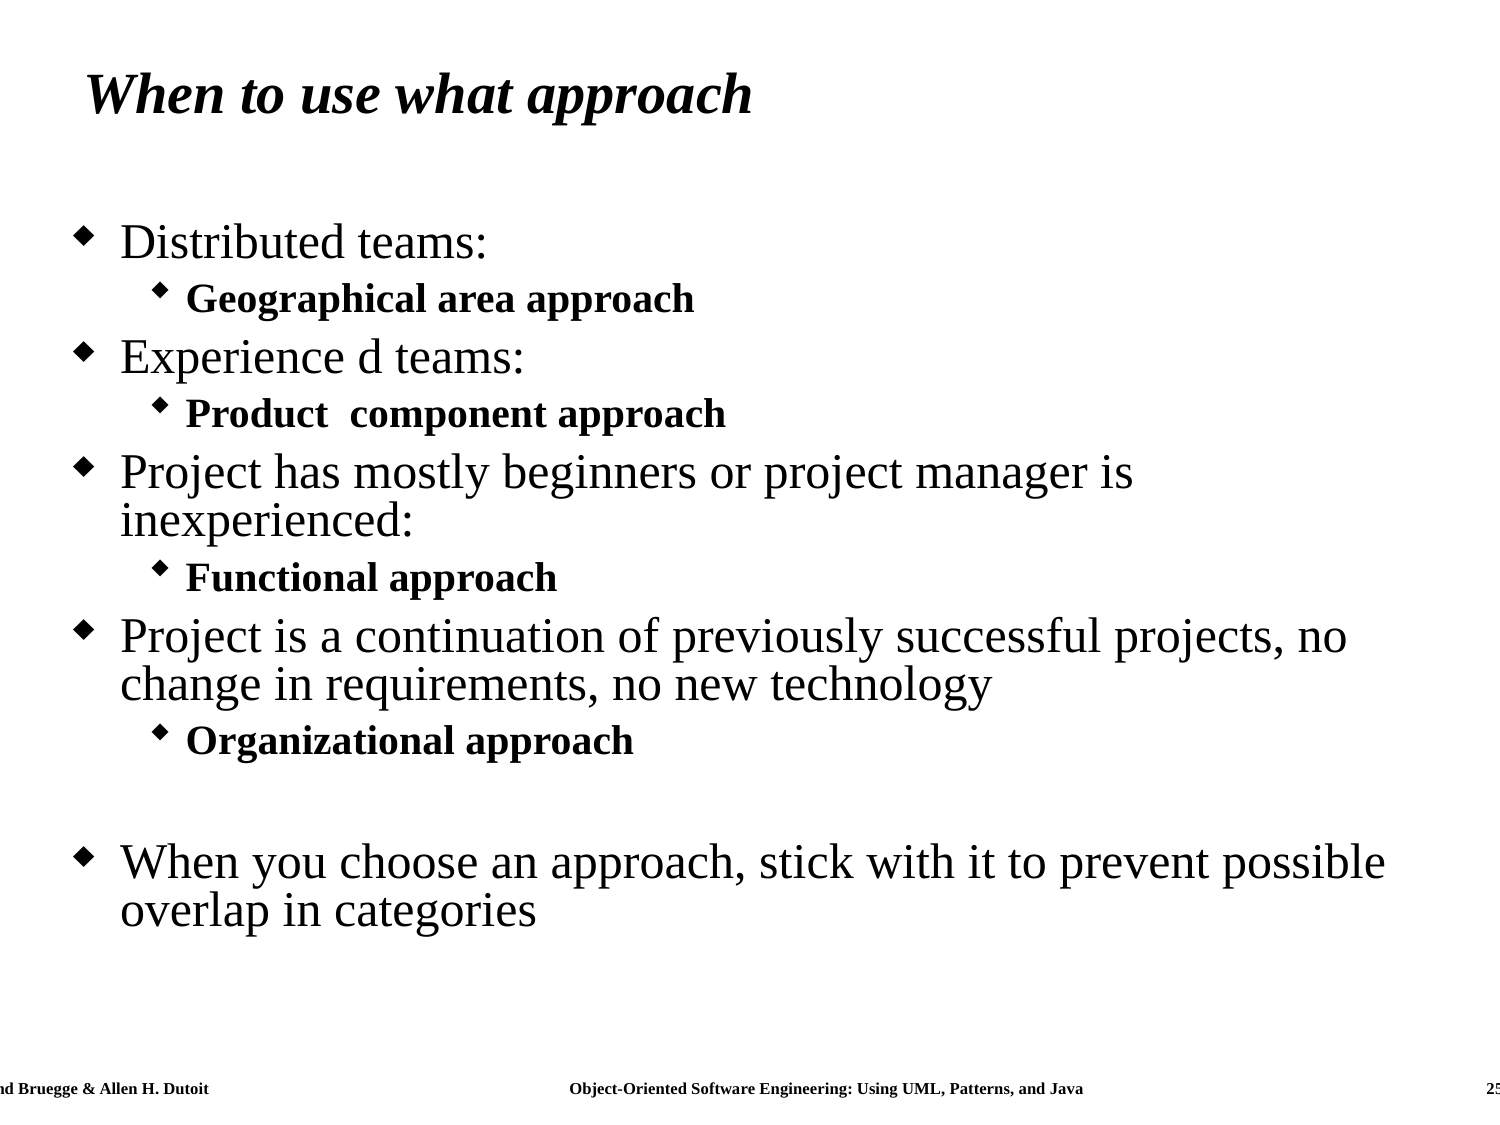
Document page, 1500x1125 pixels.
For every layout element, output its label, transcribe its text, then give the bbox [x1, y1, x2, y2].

title When to use what approach [68, 36, 1407, 153]
list Distributed teams: Geographical area approach Experience d teams: Product component approach Project has mostly beginners or project manager is inexperienced: Functional approach Project is a continuation of previously successful projects, no change in requirements, no new technology Organizational approach When you choose an approach, stick with it to prevent possible overlap in categories [58, 212, 1413, 1020]
